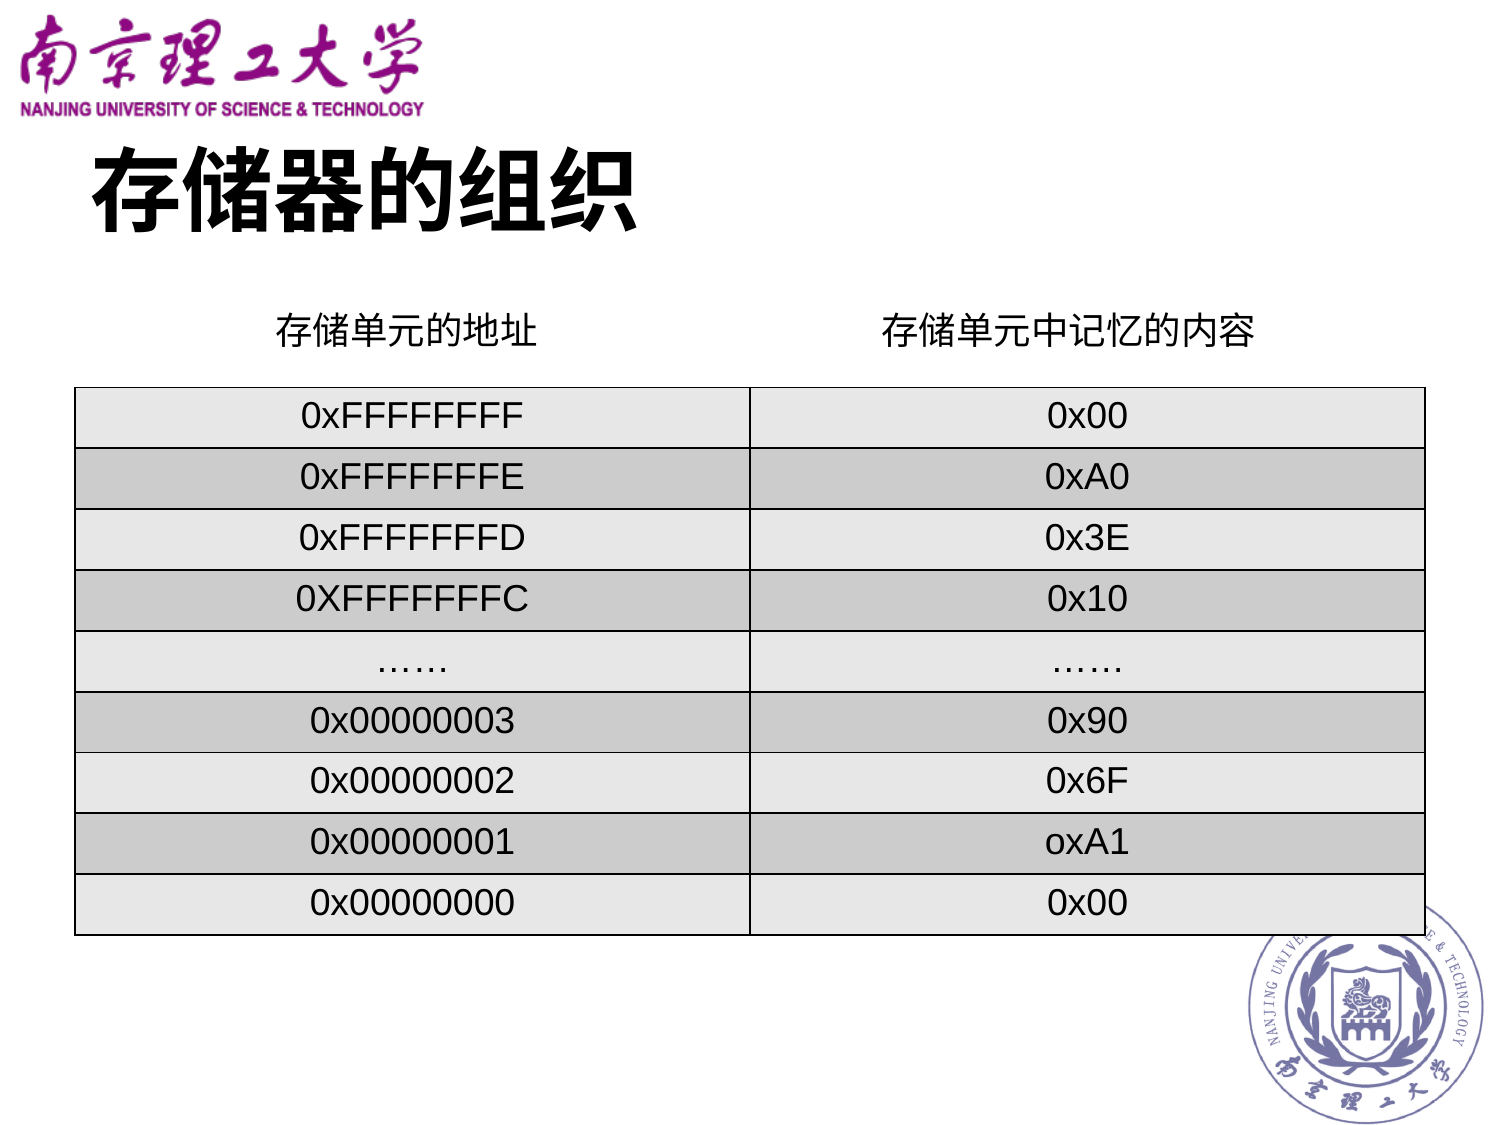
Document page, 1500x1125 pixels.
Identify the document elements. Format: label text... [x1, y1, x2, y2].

table_cell 0x00000002 [76, 753, 749, 812]
table_header 0x00 [751, 388, 1424, 447]
table_cell …… [76, 632, 749, 691]
table_cell 0x90 [751, 693, 1424, 752]
table_header 0xFFFFFFFF [76, 388, 749, 447]
text_box 存储单元中记忆的内容 [837, 299, 1300, 360]
table_cell 0xFFFFFFFD [76, 510, 749, 569]
table_cell 0x3E [751, 510, 1424, 569]
table_cell 0x00000003 [76, 693, 749, 752]
title 存储器的组织 [74, 74, 1426, 301]
table_cell 0x10 [751, 571, 1424, 630]
table_cell 0x00 [751, 875, 1424, 934]
picture [0, 0, 425, 132]
table_cell 0xFFFFFFFE [76, 449, 749, 508]
table_cell 0x00000001 [76, 814, 749, 873]
table_cell 0x6F [751, 753, 1424, 812]
table_cell 0xA0 [751, 449, 1424, 508]
table_cell …… [751, 632, 1424, 691]
table_cell 0XFFFFFFFC [76, 571, 749, 630]
table_cell oxA1 [751, 814, 1424, 873]
table_cell 0x00000000 [76, 875, 749, 934]
text_box 存储单元的地址 [174, 299, 638, 360]
